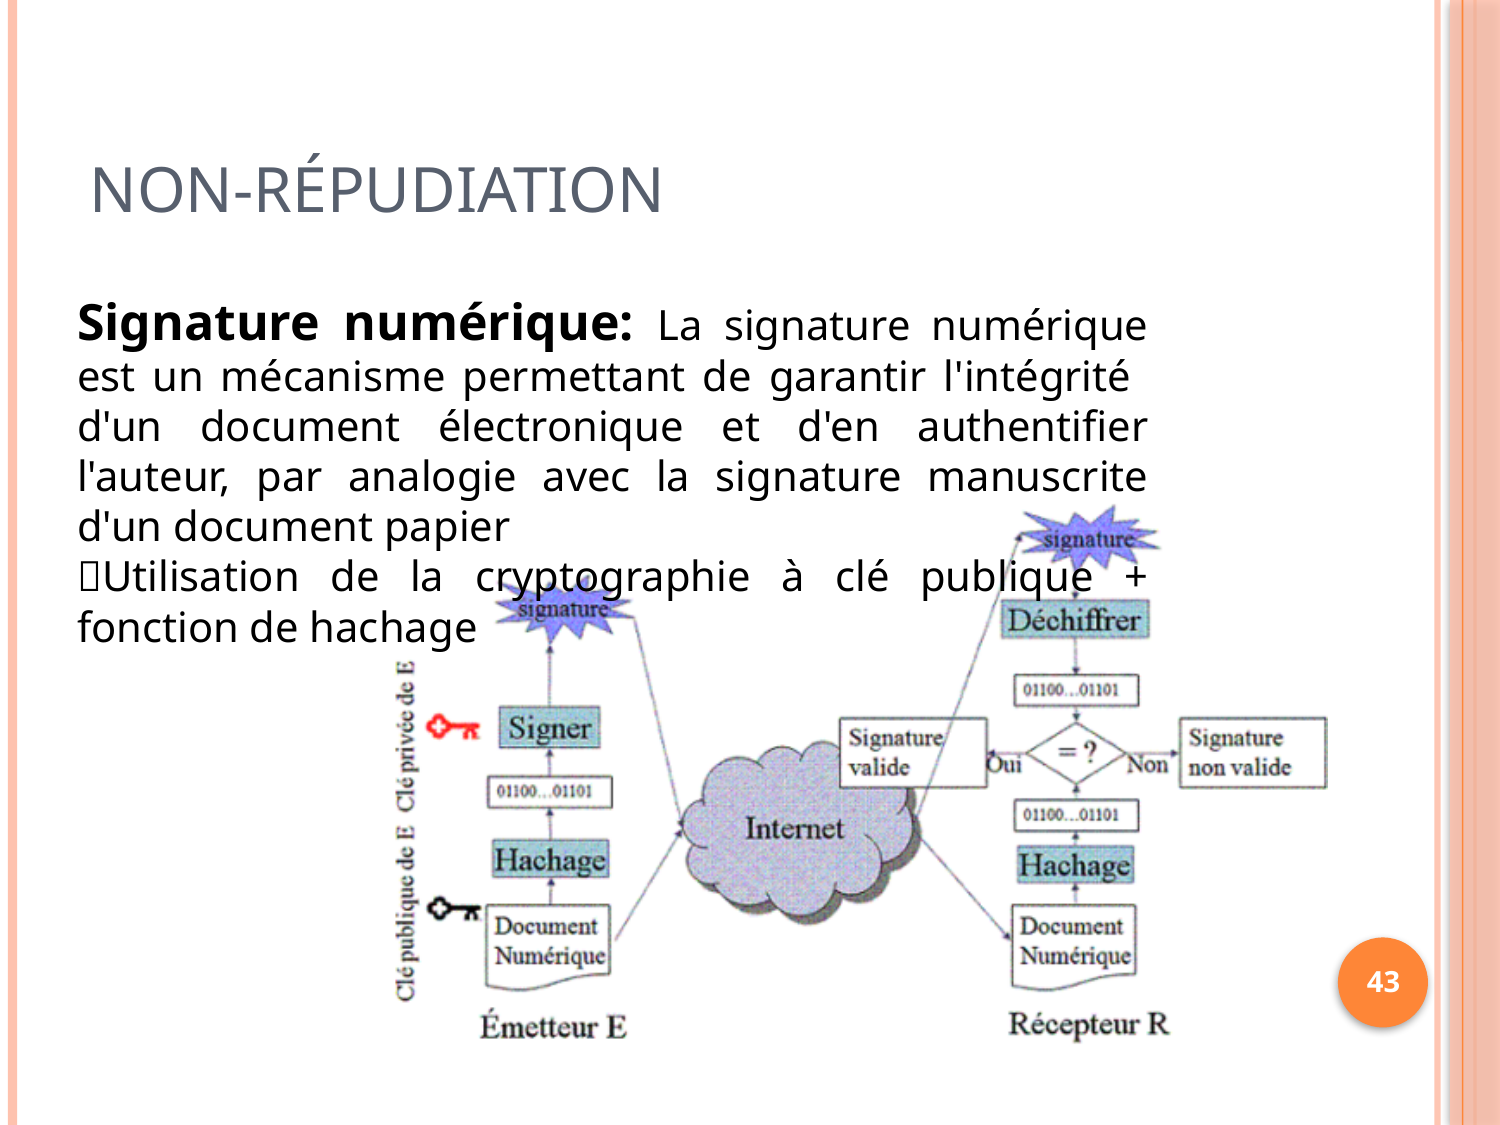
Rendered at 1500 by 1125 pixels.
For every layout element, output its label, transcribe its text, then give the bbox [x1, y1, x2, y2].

picture [382, 502, 1329, 1051]
title Non-répudiation [75, 45, 1300, 233]
slide_number 43 [1334, 940, 1434, 1027]
text_box Signature numérique: La signature numérique est un mécanisme permettant de garantir l'intégrité d'un document électronique et d'en authentifier l'auteur, par analogie avec la signature manuscrite d'un document papier Utilisation de la cryptographie à clé publique + fonction de hachage [62, 282, 1164, 778]
